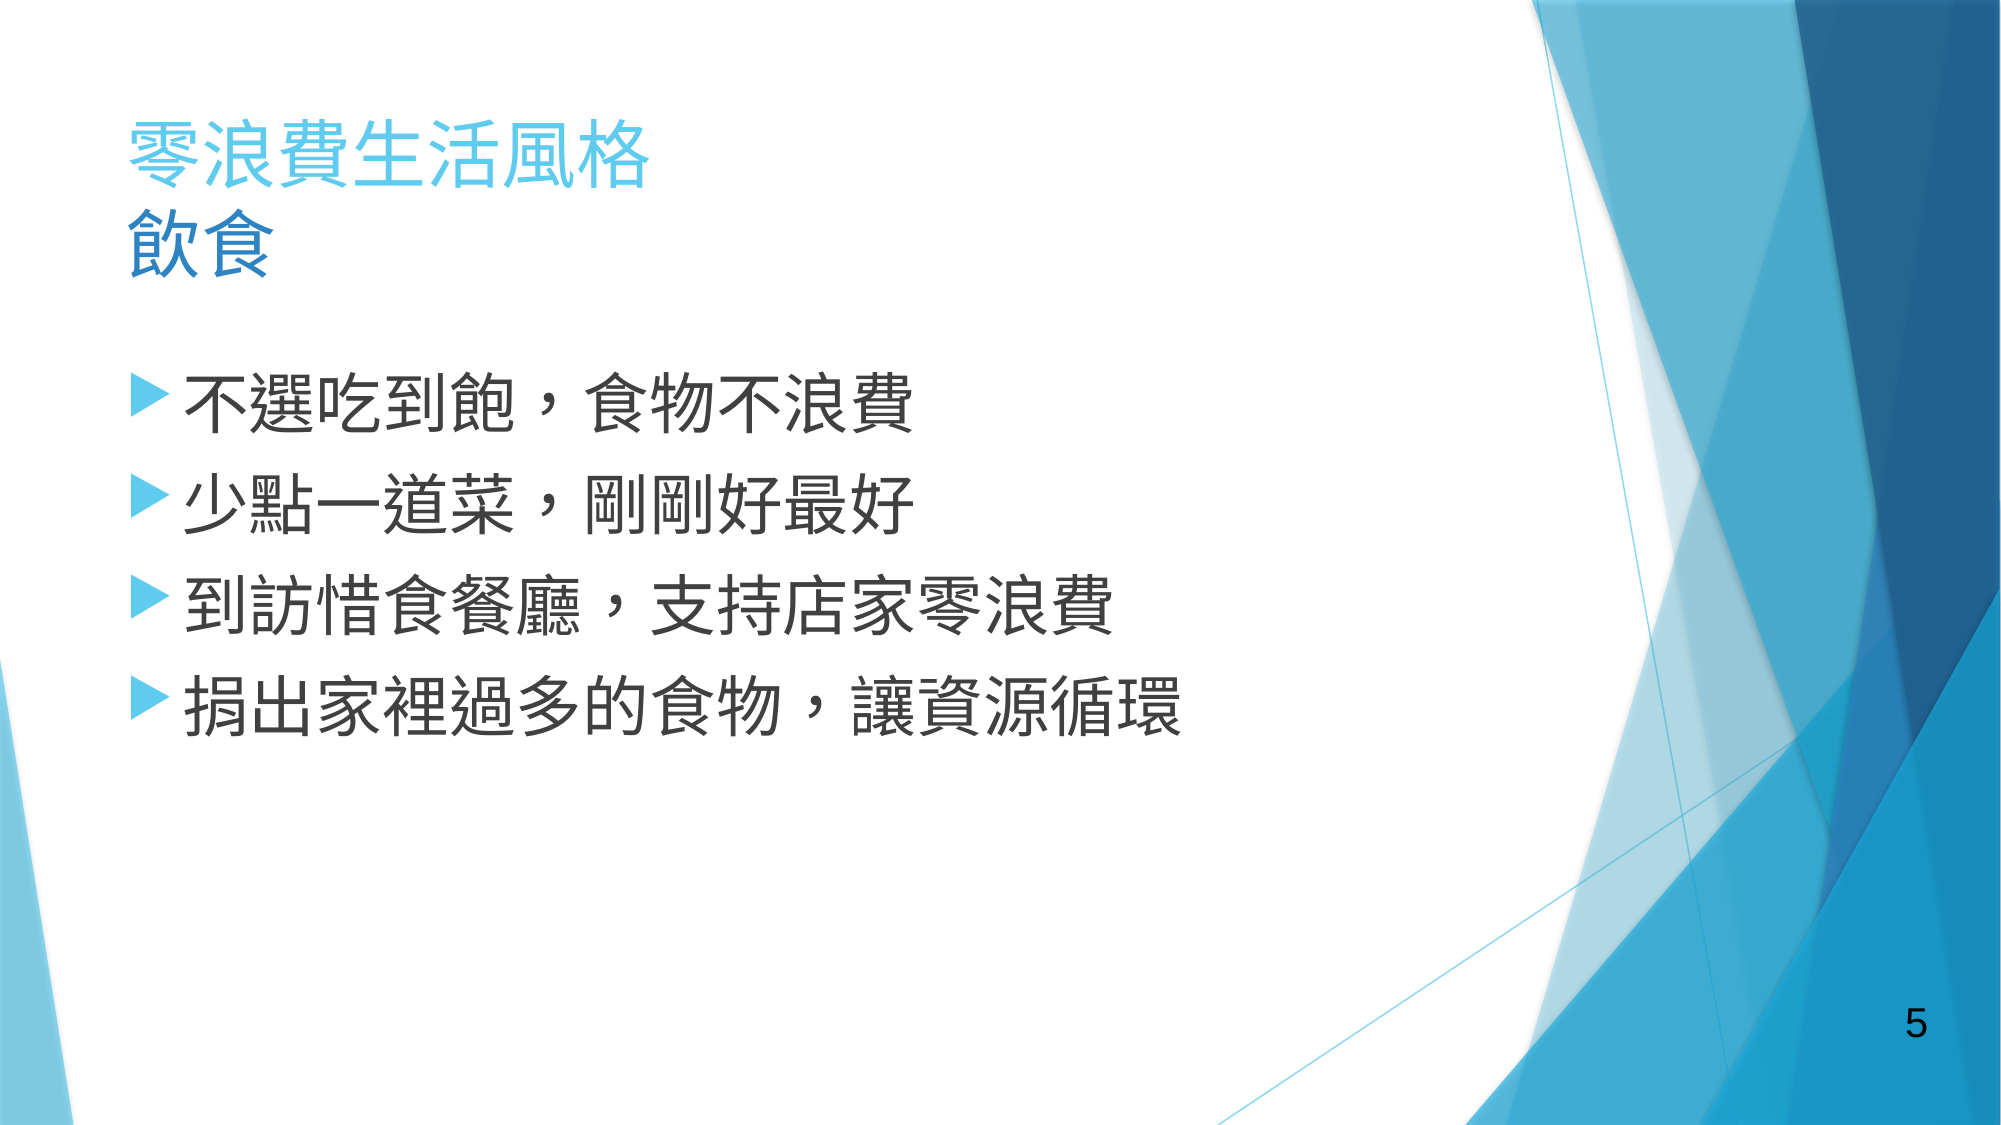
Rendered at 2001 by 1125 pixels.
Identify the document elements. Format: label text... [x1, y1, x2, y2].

title 零浪費生活風格 飲⾷ [111, 99, 1522, 317]
slide_number 5 [1831, 991, 1944, 1051]
list 不選吃到飽，⾷物不浪費 少點⼀道菜，剛剛好最好 到訪惜⾷餐廳，⽀持店家零浪費 捐出家裡過多的⾷物，讓資源循環 [111, 354, 1522, 992]
